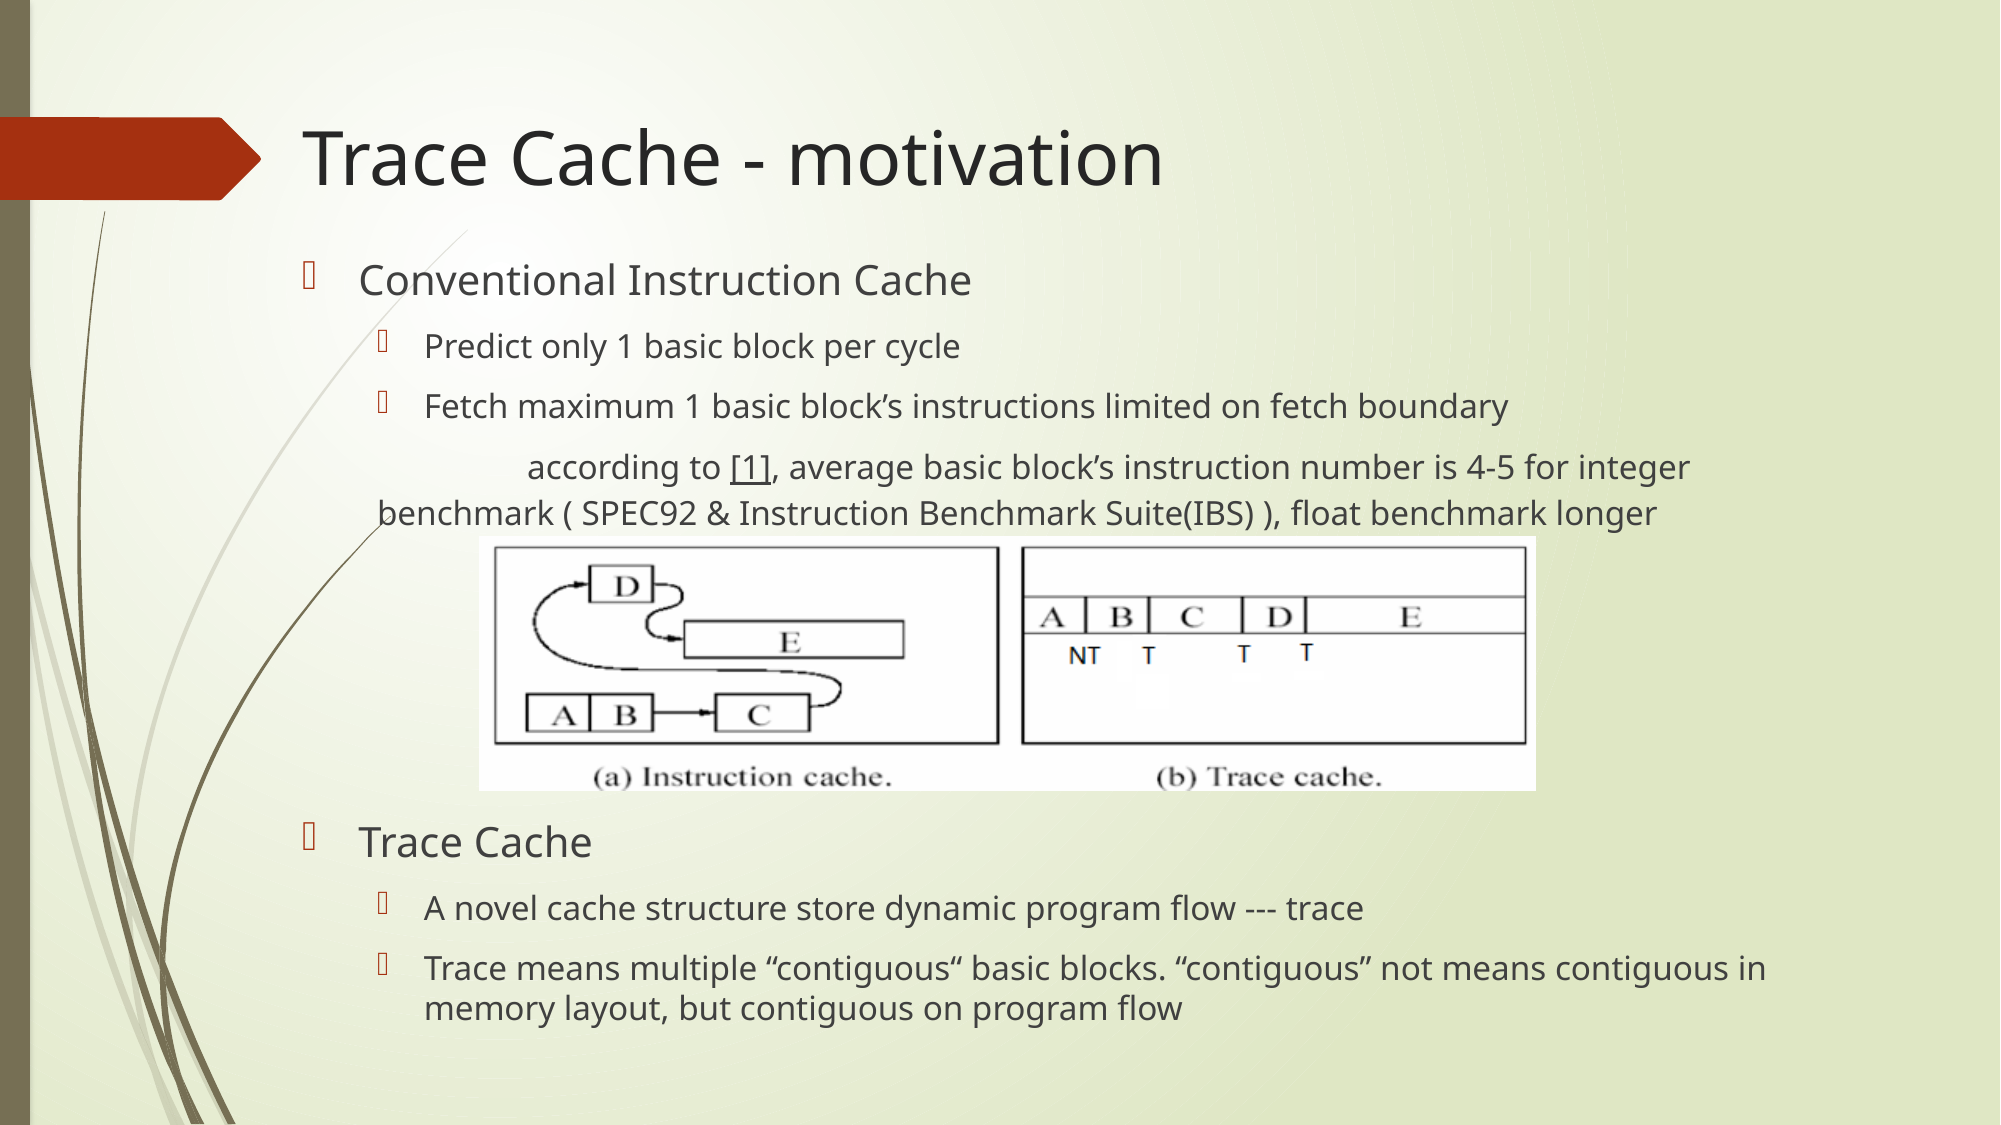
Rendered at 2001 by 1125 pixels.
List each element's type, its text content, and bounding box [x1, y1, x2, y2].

title Trace Cache - motivation [287, 102, 1888, 220]
list Conventional Instruction Cache Predict only 1 basic block per cycle Fetch maximum 1 basic block’s instructions limited on fetch boundary according to [1], average basic block’s instruction number is 4-5 for integer benchmark ( SPEC92 & Instruction Benchmark Suite(IBS) ), float benchmark longer Trace Cache A novel cache structure store dynamic program flow --- trace Trace means multiple “contiguous“ basic blocks. “contiguous” not means contiguous in memory layout, but contiguous on program flow [287, 246, 1888, 1067]
picture [479, 536, 1536, 792]
